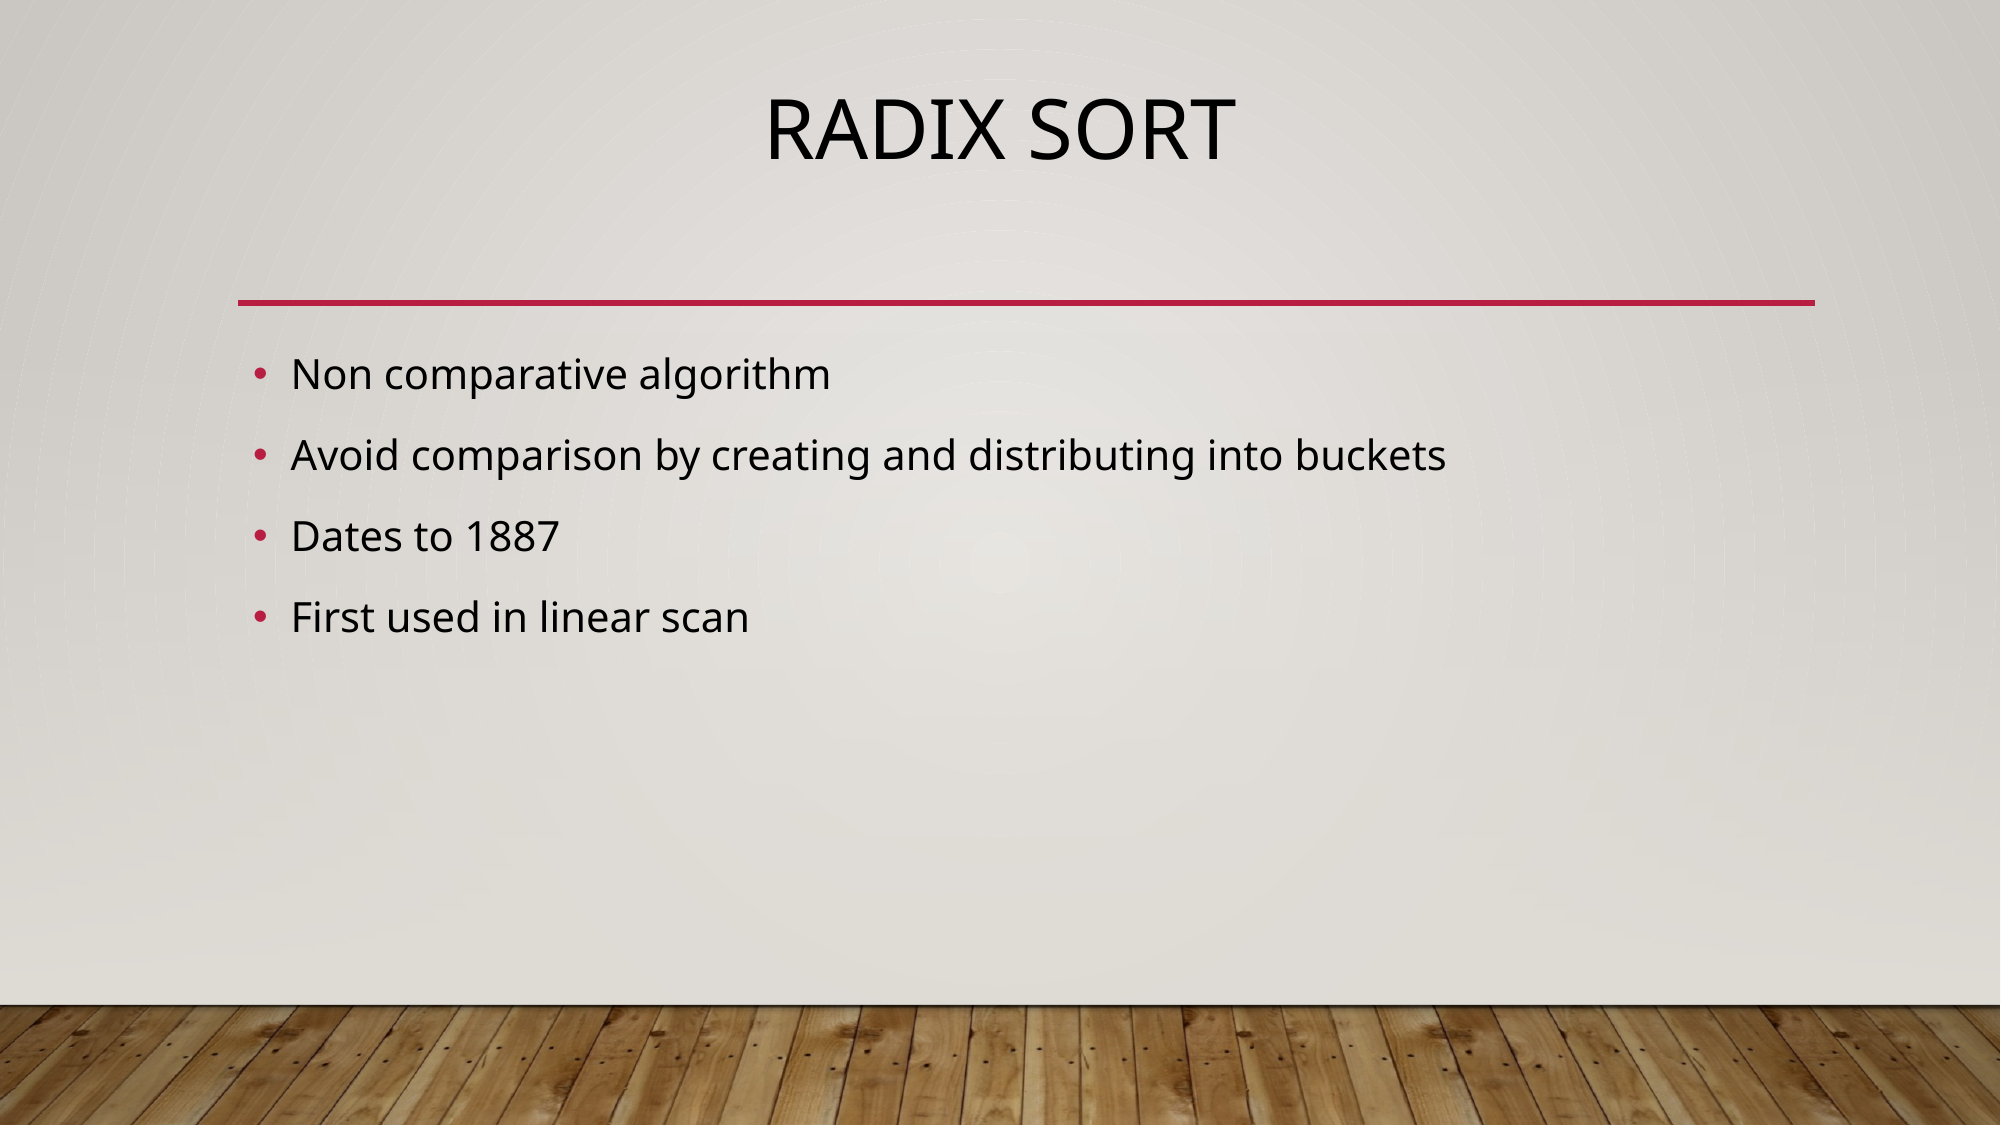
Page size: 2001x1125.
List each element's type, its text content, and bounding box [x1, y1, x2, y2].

list Non comparative algorithm Avoid comparison by creating and distributing into buckets Dates to 1887 First used in linear scan [238, 330, 1814, 897]
title Radix sort [137, 80, 1863, 189]
picture [0, 1005, 2000, 1125]
